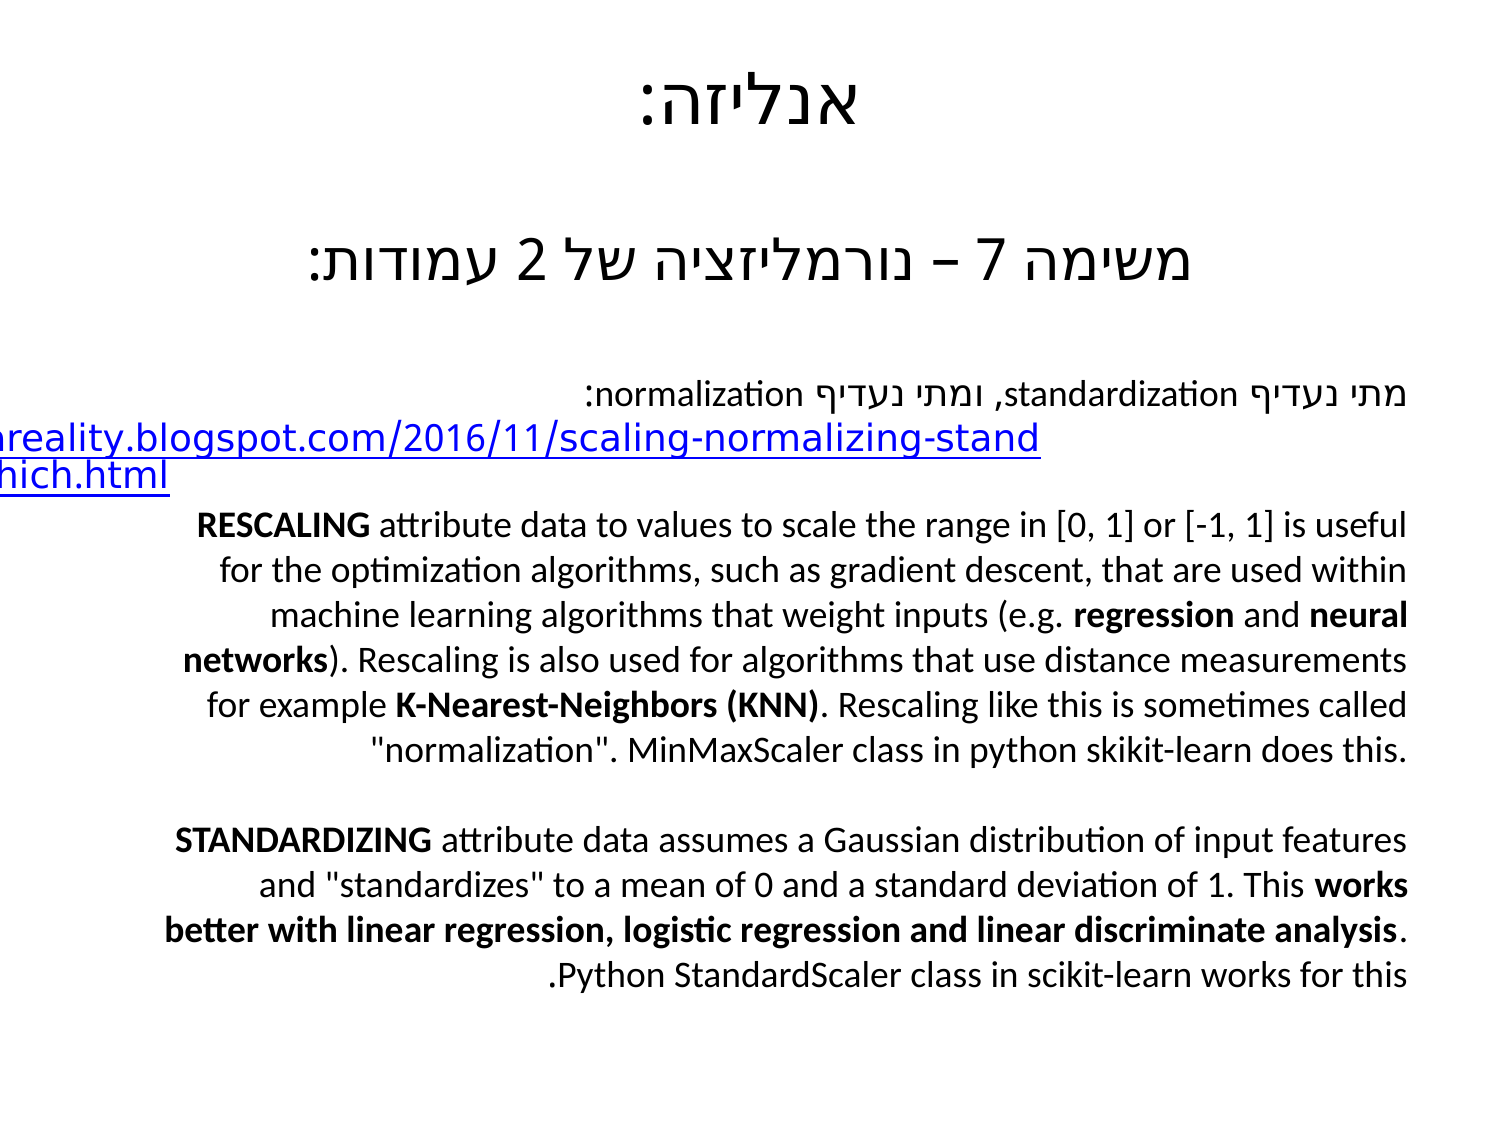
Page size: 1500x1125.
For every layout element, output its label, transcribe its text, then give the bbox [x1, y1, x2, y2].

text_box מתי נעדיף standardization, ומתי נעדיף normalization: http://datareality.blogspot.com/2016/11/scaling-normalizing-standardizing-which.html RESCALING attribute data to values to scale the range in [0, 1] or [-1, 1] is useful for the optimization algorithms, such as gradient descent, that are used within machine learning algorithms that weight inputs (e.g. regression and neural networks). Rescaling is also used for algorithms that use distance measurements for example K-Nearest-Neighbors (KNN). Rescaling like this is sometimes called "normalization". MinMaxScaler class in python skikit-learn does this. STANDARDIZING attribute data assumes a Gaussian distribution of input features and "standardizes" to a mean of 0 and a standard deviation of 1. This works better with linear regression, logistic regression and linear discriminate analysis. Python StandardScaler class in scikit-learn works for this. [147, 361, 1424, 966]
text_box משימה 7 – נורמליזציה של 2 עמודות: [29, 163, 1471, 352]
title אנליזה: [75, 45, 1425, 163]
